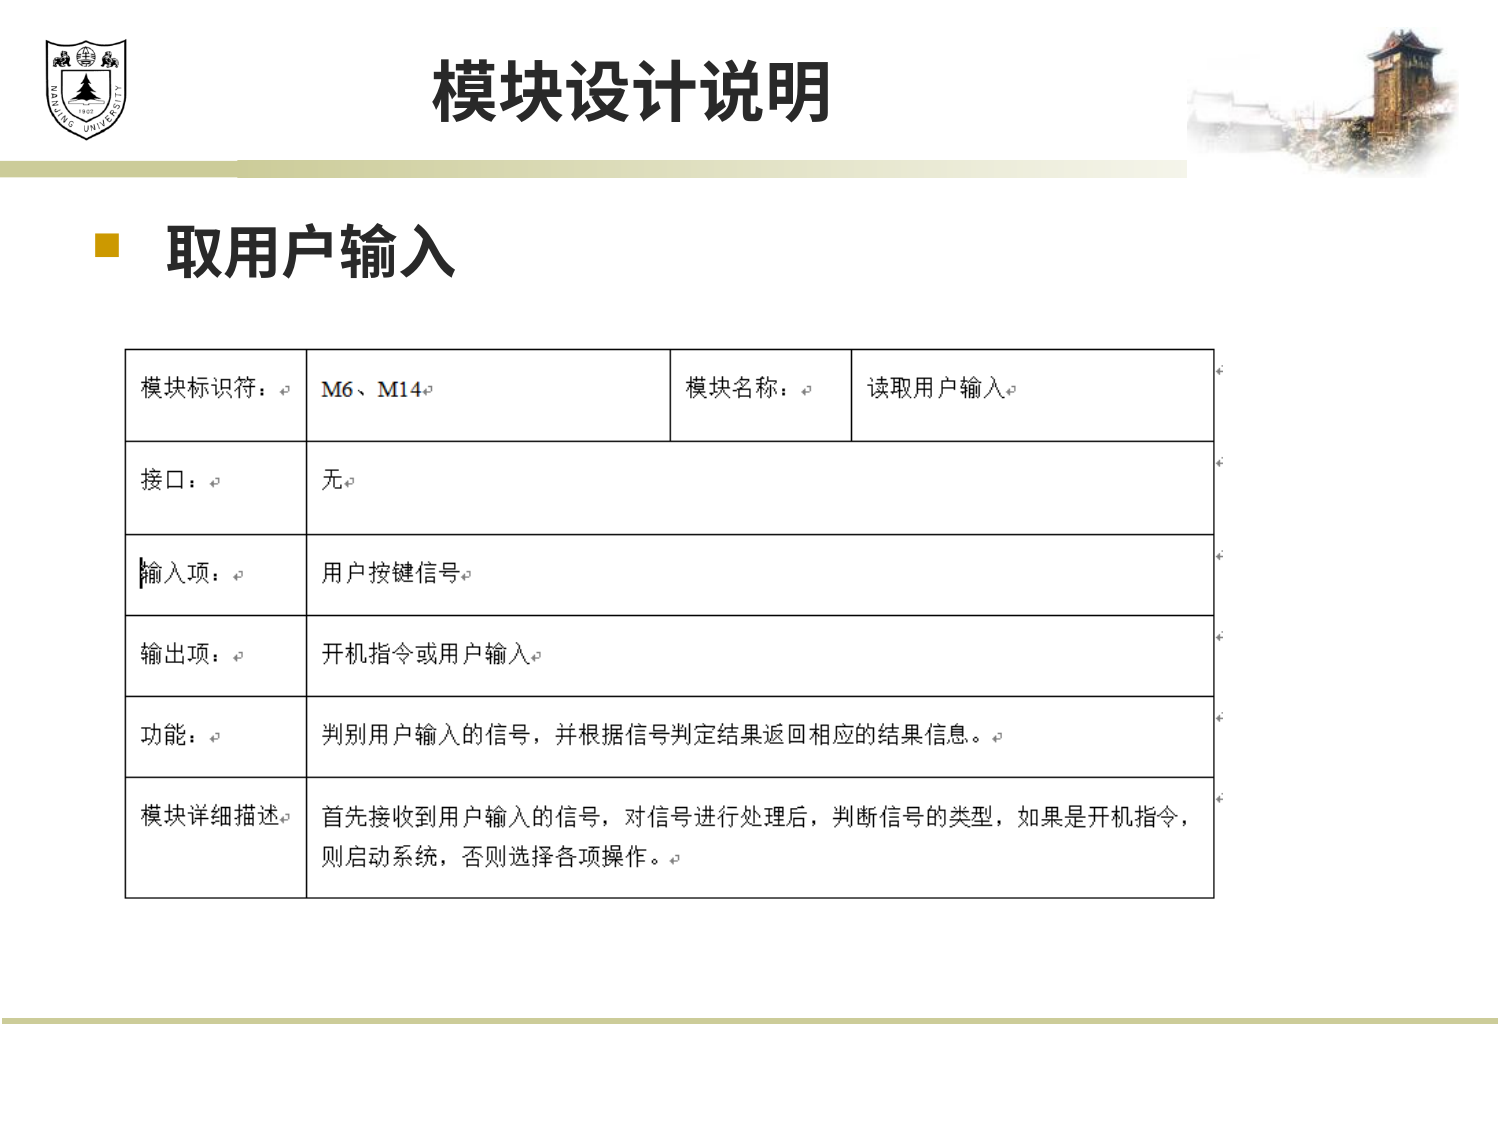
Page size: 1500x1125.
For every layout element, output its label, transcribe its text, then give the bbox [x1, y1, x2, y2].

title 模块设计说明 [171, 42, 1093, 138]
picture [118, 337, 1223, 904]
picture [1187, 27, 1459, 178]
picture [2, 1018, 1498, 1024]
list 取用户输入 [76, 208, 1413, 964]
picture [41, 36, 131, 143]
